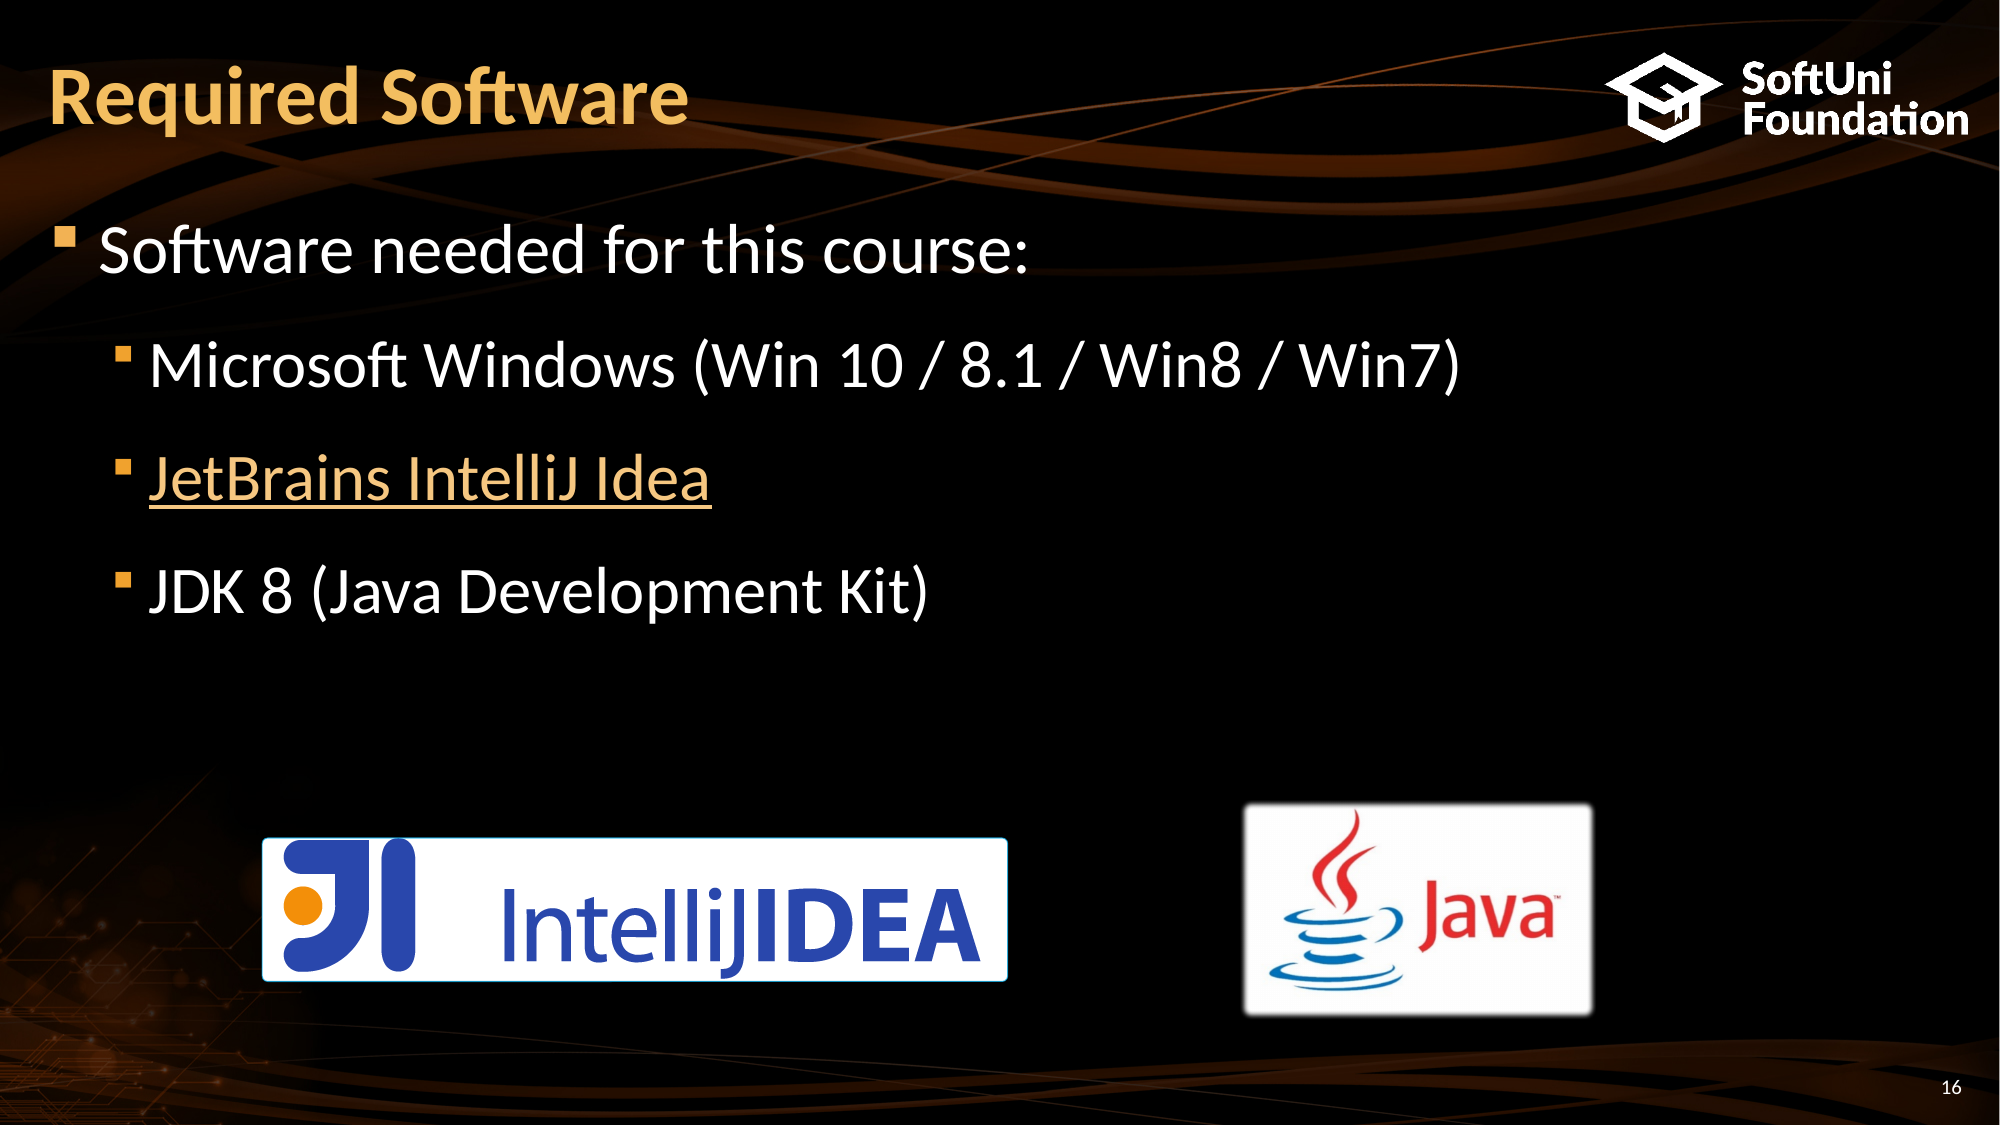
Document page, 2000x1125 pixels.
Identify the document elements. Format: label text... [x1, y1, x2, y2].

picture [0, 0, 2000, 1125]
list Software needed for this course: Microsoft Windows (Win 10 / 8.1 / Win8 / Win7) JetBrains IntelliJ Idea JDK 8 (Java Development Kit) [31, 188, 1968, 1103]
title Required Software [30, 6, 1602, 189]
